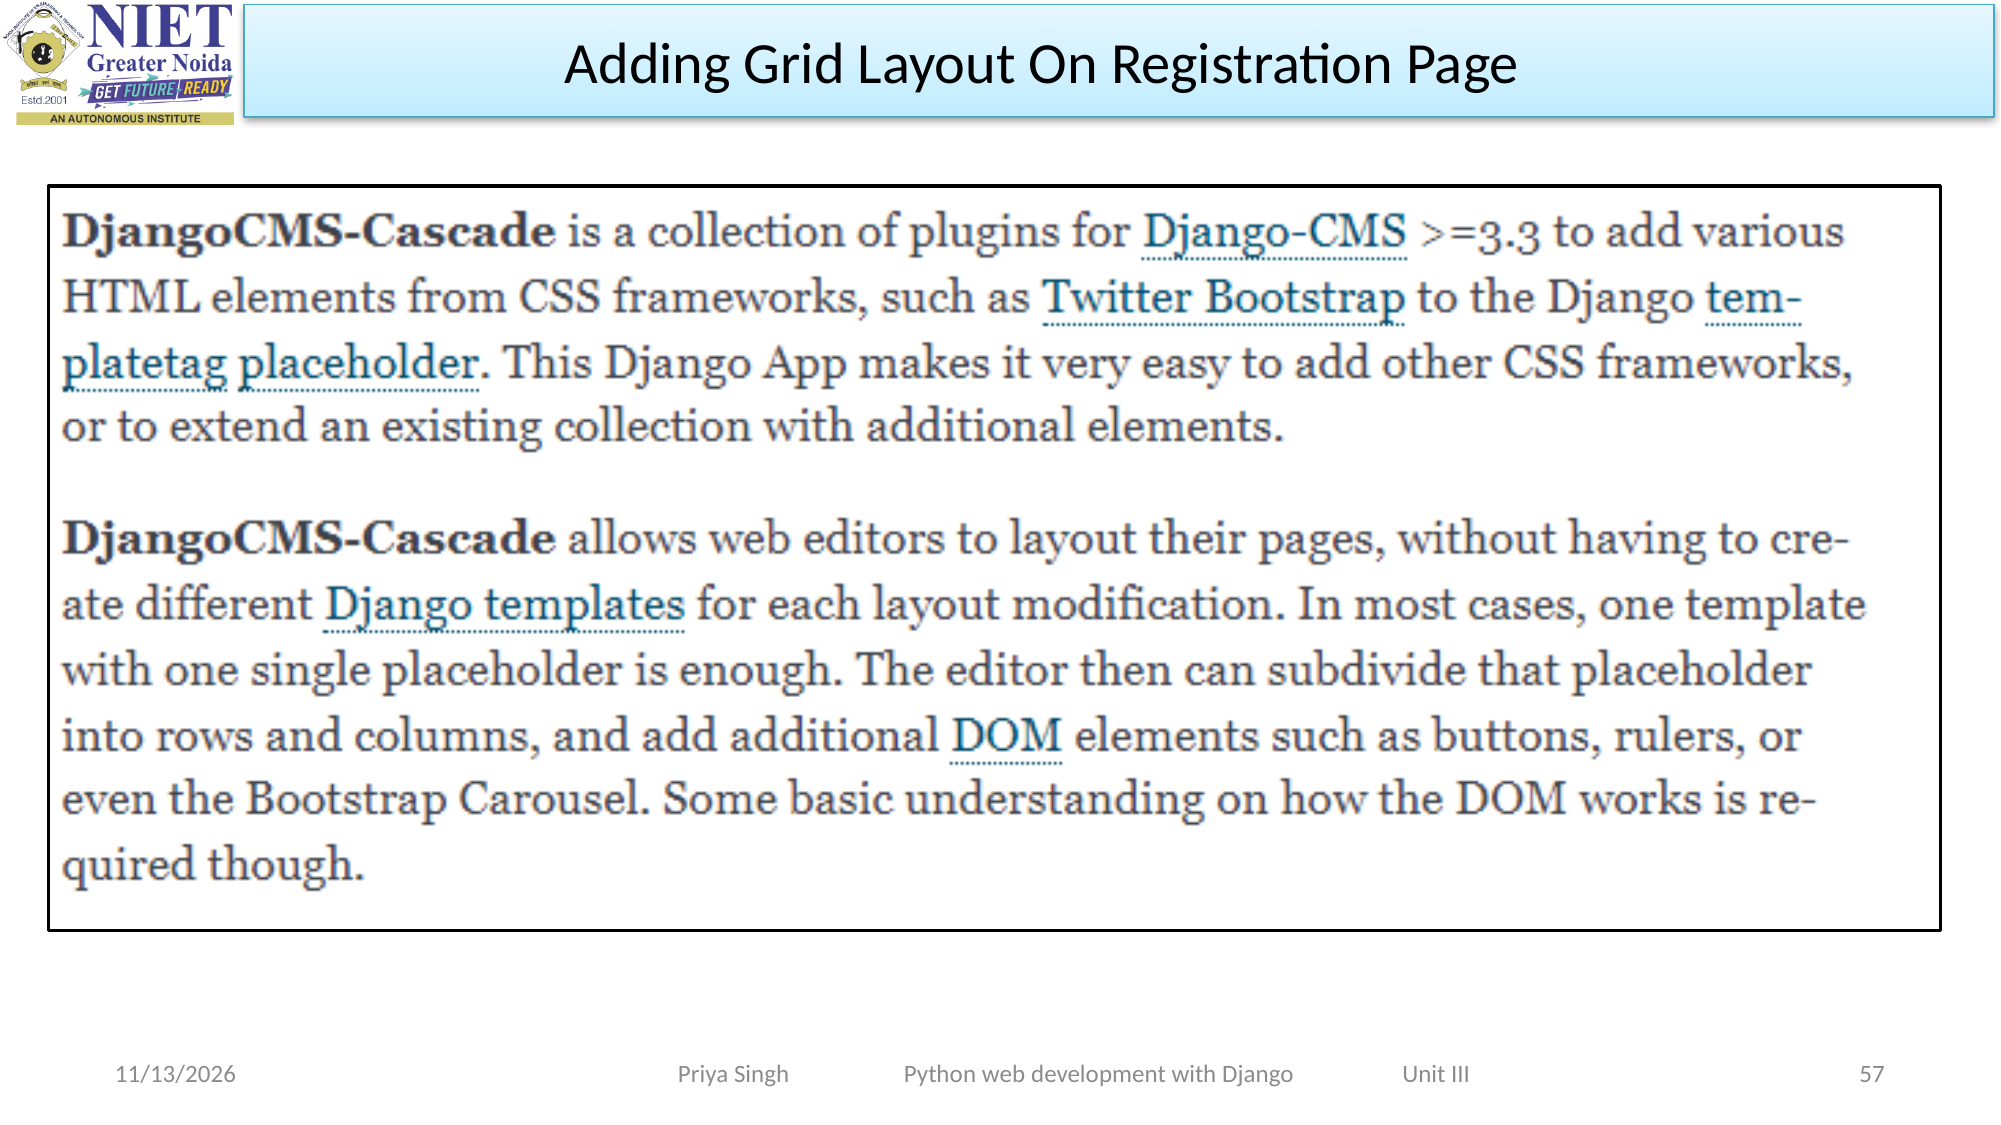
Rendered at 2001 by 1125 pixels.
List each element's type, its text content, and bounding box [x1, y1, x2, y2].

text_box Adding Grid Layout On Registration Page [243, 4, 1995, 118]
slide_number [99, 1042, 567, 1103]
footer Priya Singh Python web development with Django Unit III [662, 1042, 1433, 1103]
picture [49, 187, 1940, 930]
slide_number 57 [1433, 1042, 1900, 1103]
picture [3, 2, 234, 125]
